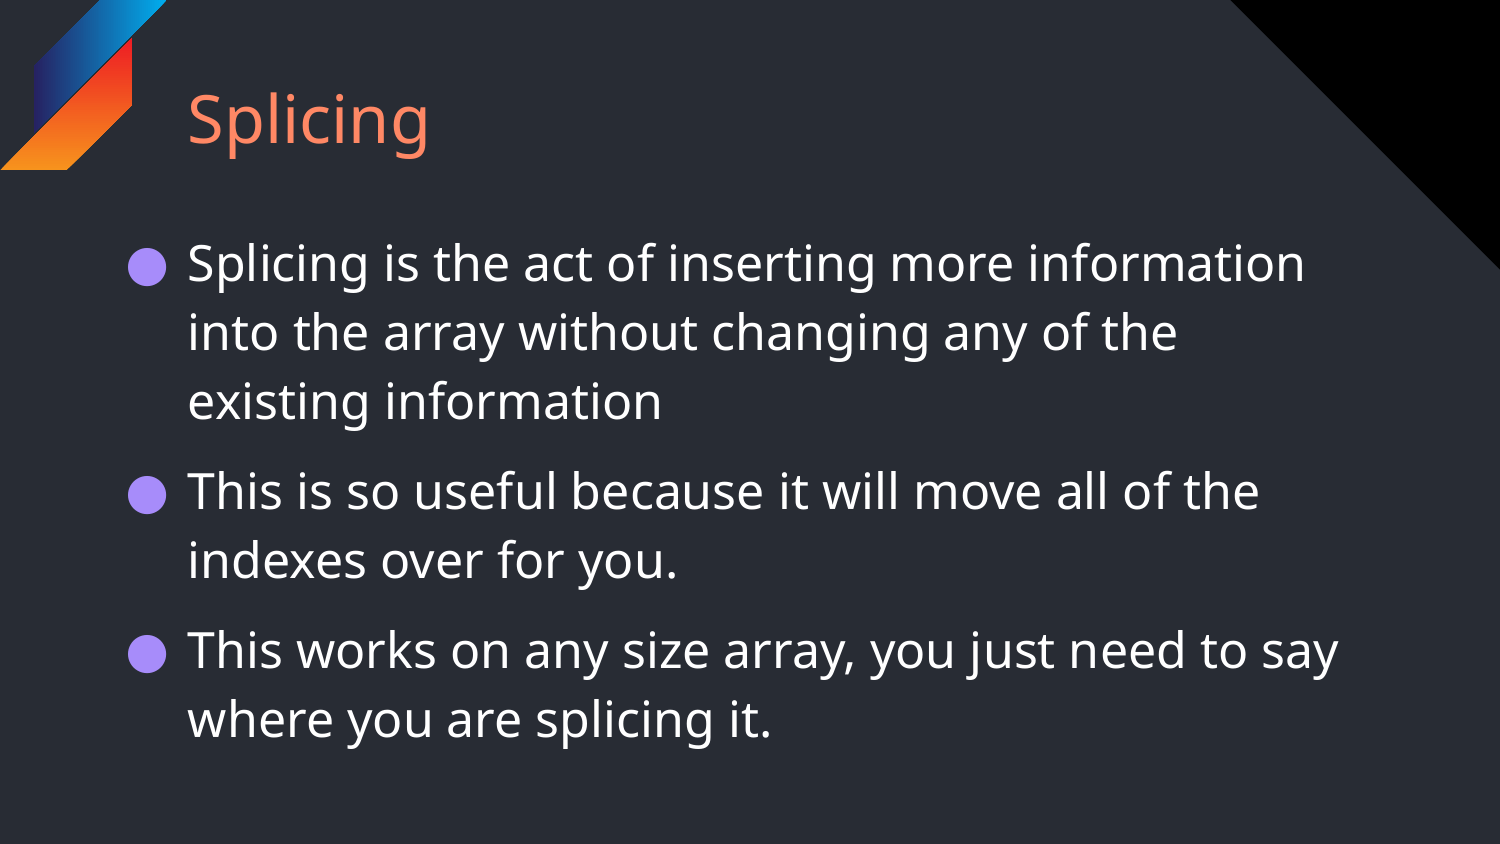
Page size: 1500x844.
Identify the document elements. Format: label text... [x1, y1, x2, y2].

title Splicing [172, 61, 1328, 156]
list Splicing is the act of inserting more information into the array without changing any of the existing information This is so useful because it will move all of the indexes over for you. This works on any size array, you just need to say where you are splicing it. [97, 191, 1372, 778]
